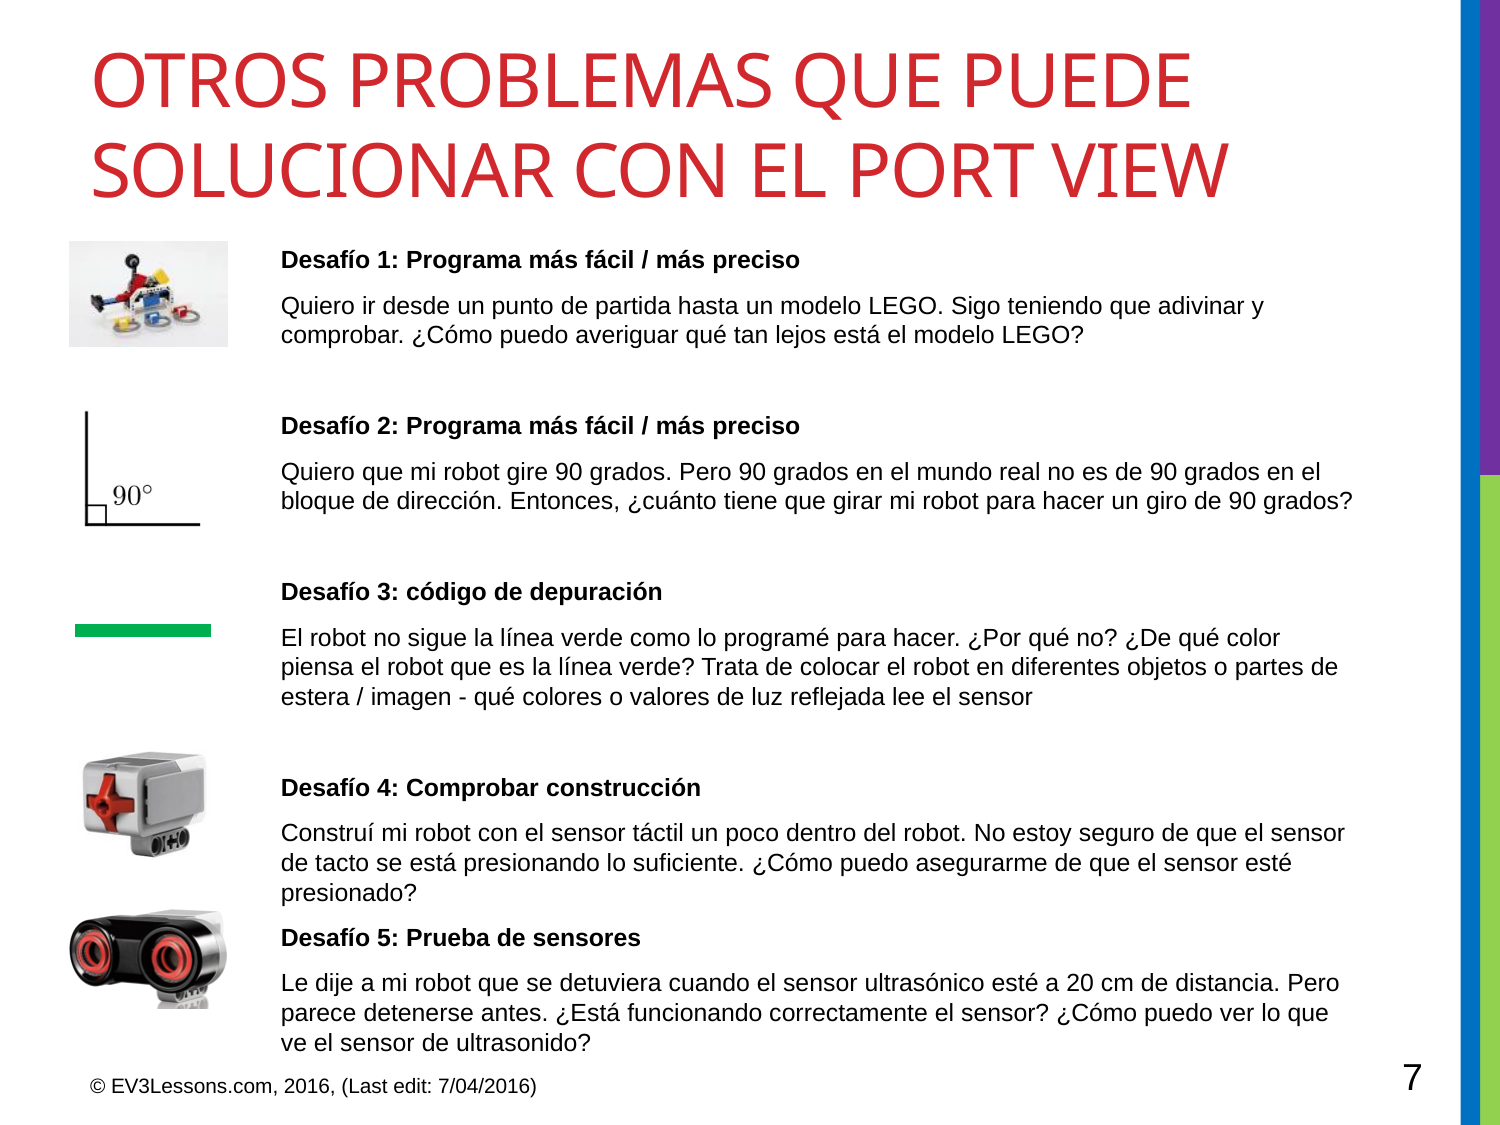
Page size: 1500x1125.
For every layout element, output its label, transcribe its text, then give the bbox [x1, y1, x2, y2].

slide_number 7 [1387, 1045, 1491, 1106]
title OTROS PROBLEMAS QUE PUEDE SOLUCIONAR CON el PORT VIEW [75, 25, 1428, 250]
picture [68, 909, 228, 1010]
picture [68, 240, 228, 348]
picture [68, 751, 211, 858]
list Desafío 1: Programa más fácil / más preciso Quiero ir desde un punto de partida hasta un modelo LEGO. Sigo teniendo que adivinar y comprobar. ¿Cómo puedo averiguar qué tan lejos está el modelo LEGO? Desafío 2: Programa más fácil / más preciso Quiero que mi robot gire 90 grados. Pero 90 grados en el mundo real no es de 90 grados en el bloque de dirección. Entonces, ¿cuánto tiene que girar mi robot para hacer un giro de 90 grados? Desafío 3: código de depuración El robot no sigue la línea verde como lo programé para hacer. ¿Por qué no? ¿De qué color piensa el robot que es la línea verde? Trata de colocar el robot en diferentes objetos o partes de estera / imagen - qué colores o valores de luz reflejada lee el sensor Desafío 4: Comprobar construcción Construí mi robot con el sensor táctil un poco dentro del robot. No estoy seguro de que el sensor de tacto se está presionando lo suficiente. ¿Cómo puedo asegurarme de que el sensor esté presionado? Desafío 5: Prueba de sensores Le dije a mi robot que se detuviera cuando el sensor ultrasónico esté a 20 cm de distancia. Pero parece detenerse antes. ¿Está funcionando correctamente el sensor? ¿Cómo puedo ver lo que ve el sensor de ultrasonido? [265, 236, 1372, 1091]
picture [77, 403, 208, 534]
footer © EV3Lessons.com, 2016, (Last edit: 7/04/2016) [75, 1065, 638, 1112]
